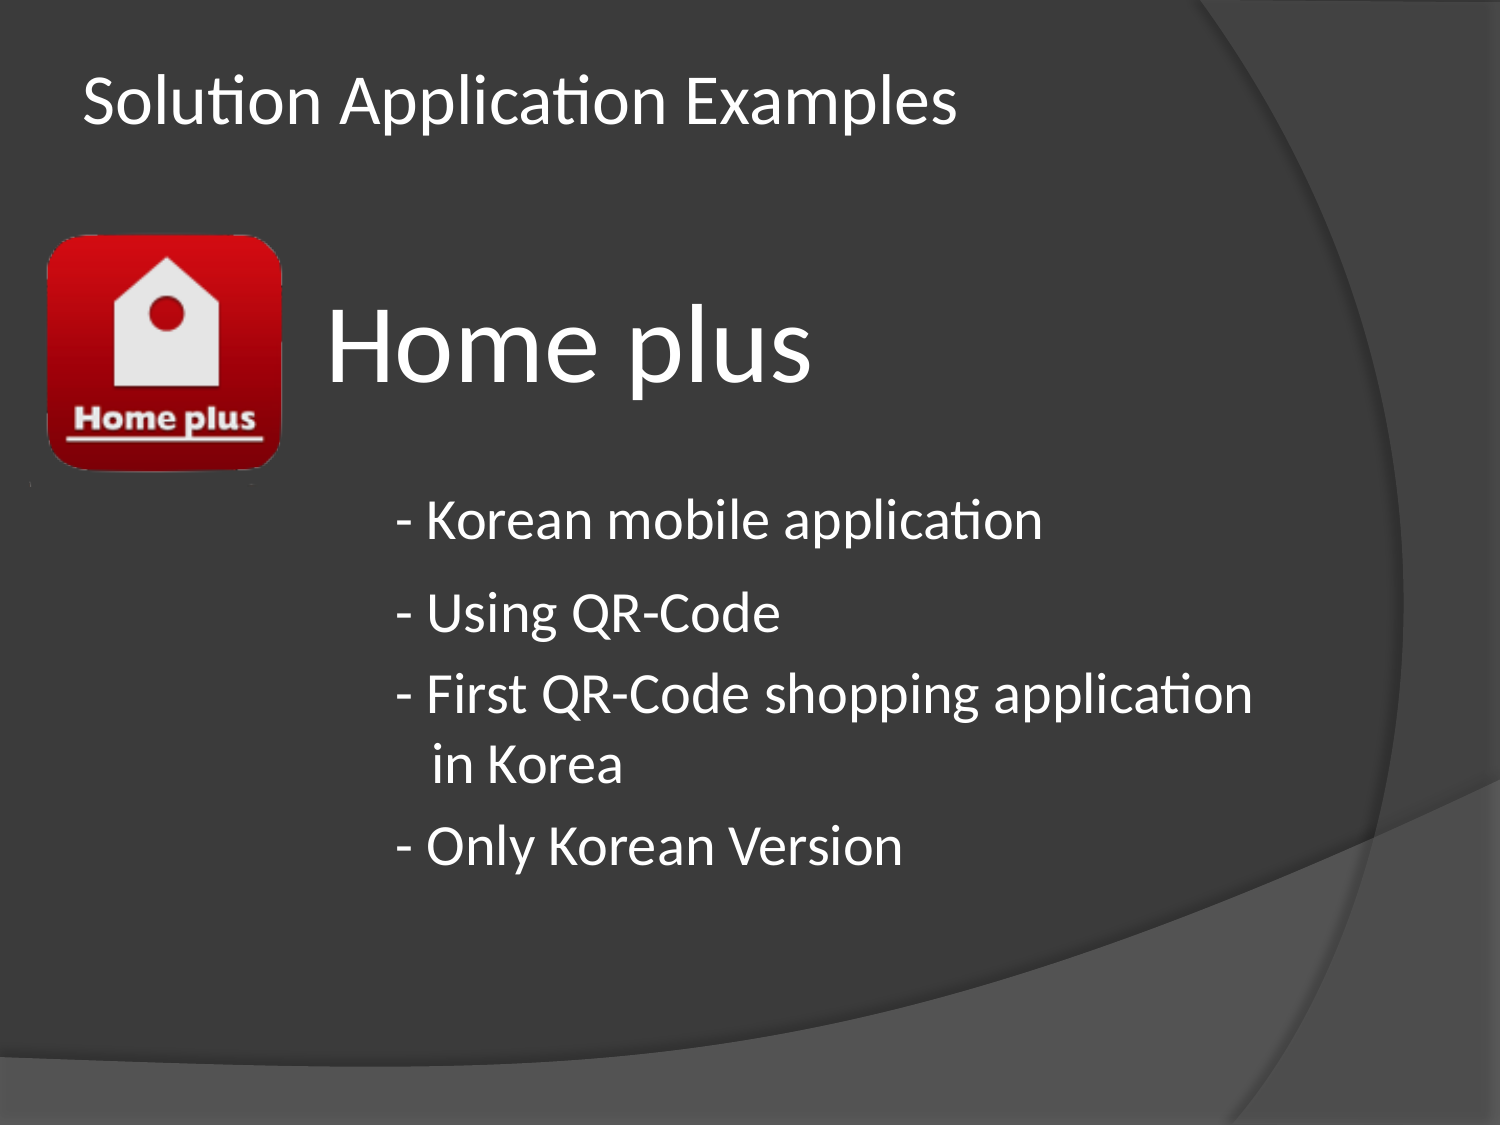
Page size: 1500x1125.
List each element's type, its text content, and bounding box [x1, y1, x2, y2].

title Solution Application Examples [75, 45, 1300, 233]
list Home plus - Korean mobile application - Using QR-Code - First QR-Code shopping application in Korea - Only Korean Version [75, 262, 1300, 1005]
picture [29, 219, 301, 487]
